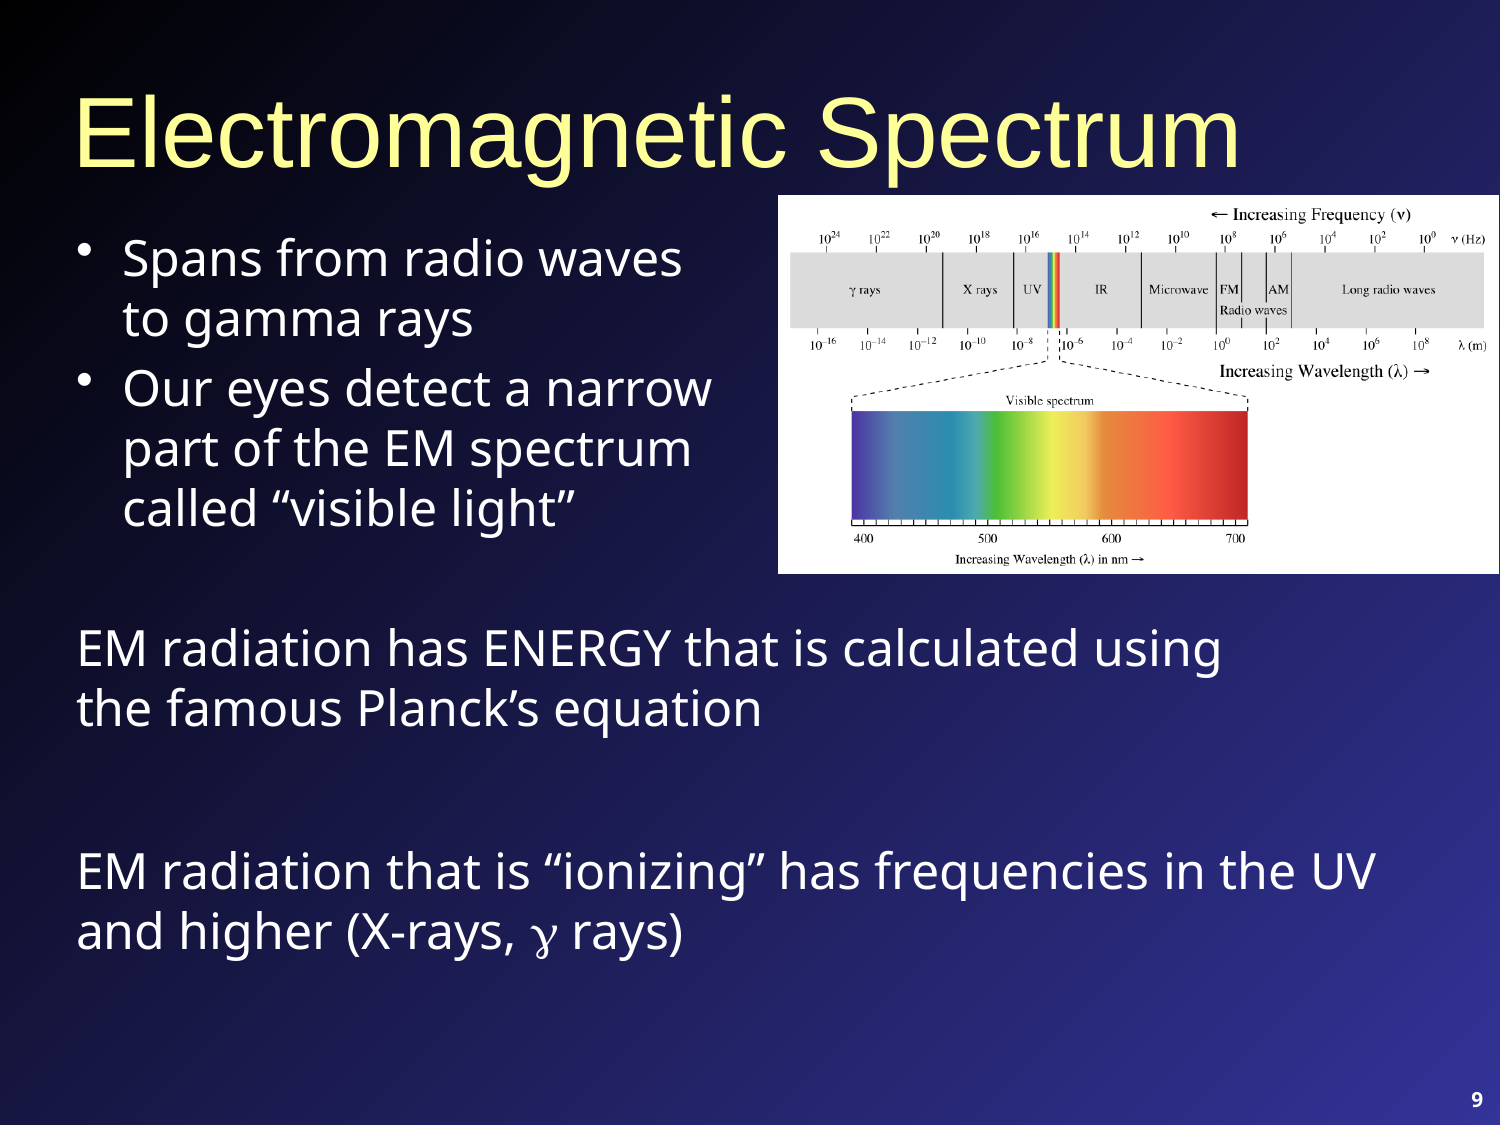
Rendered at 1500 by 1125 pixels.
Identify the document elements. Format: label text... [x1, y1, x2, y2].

picture [778, 195, 1499, 574]
slide_number 9 [1438, 1074, 1499, 1125]
title Electromagnetic Spectrum [57, 59, 1440, 197]
